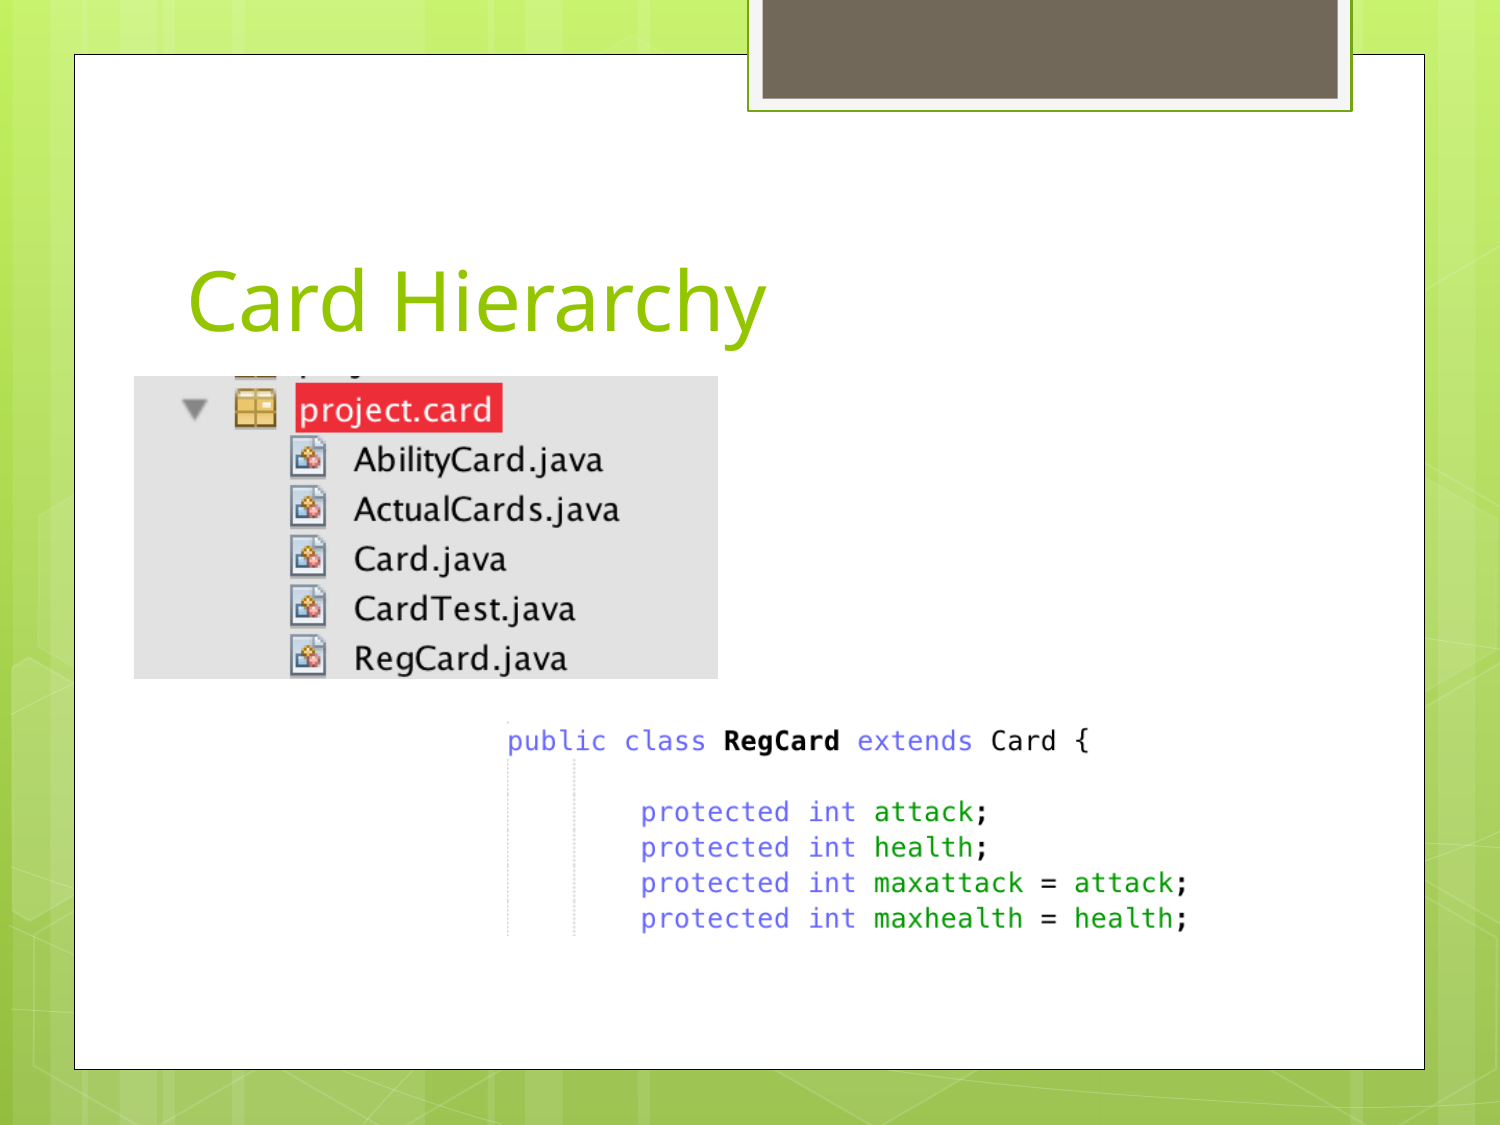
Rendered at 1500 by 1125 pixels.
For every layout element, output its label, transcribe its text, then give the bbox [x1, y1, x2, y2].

picture [481, 720, 1250, 936]
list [133, 376, 719, 680]
title Card Hierarchy [171, 168, 1324, 357]
